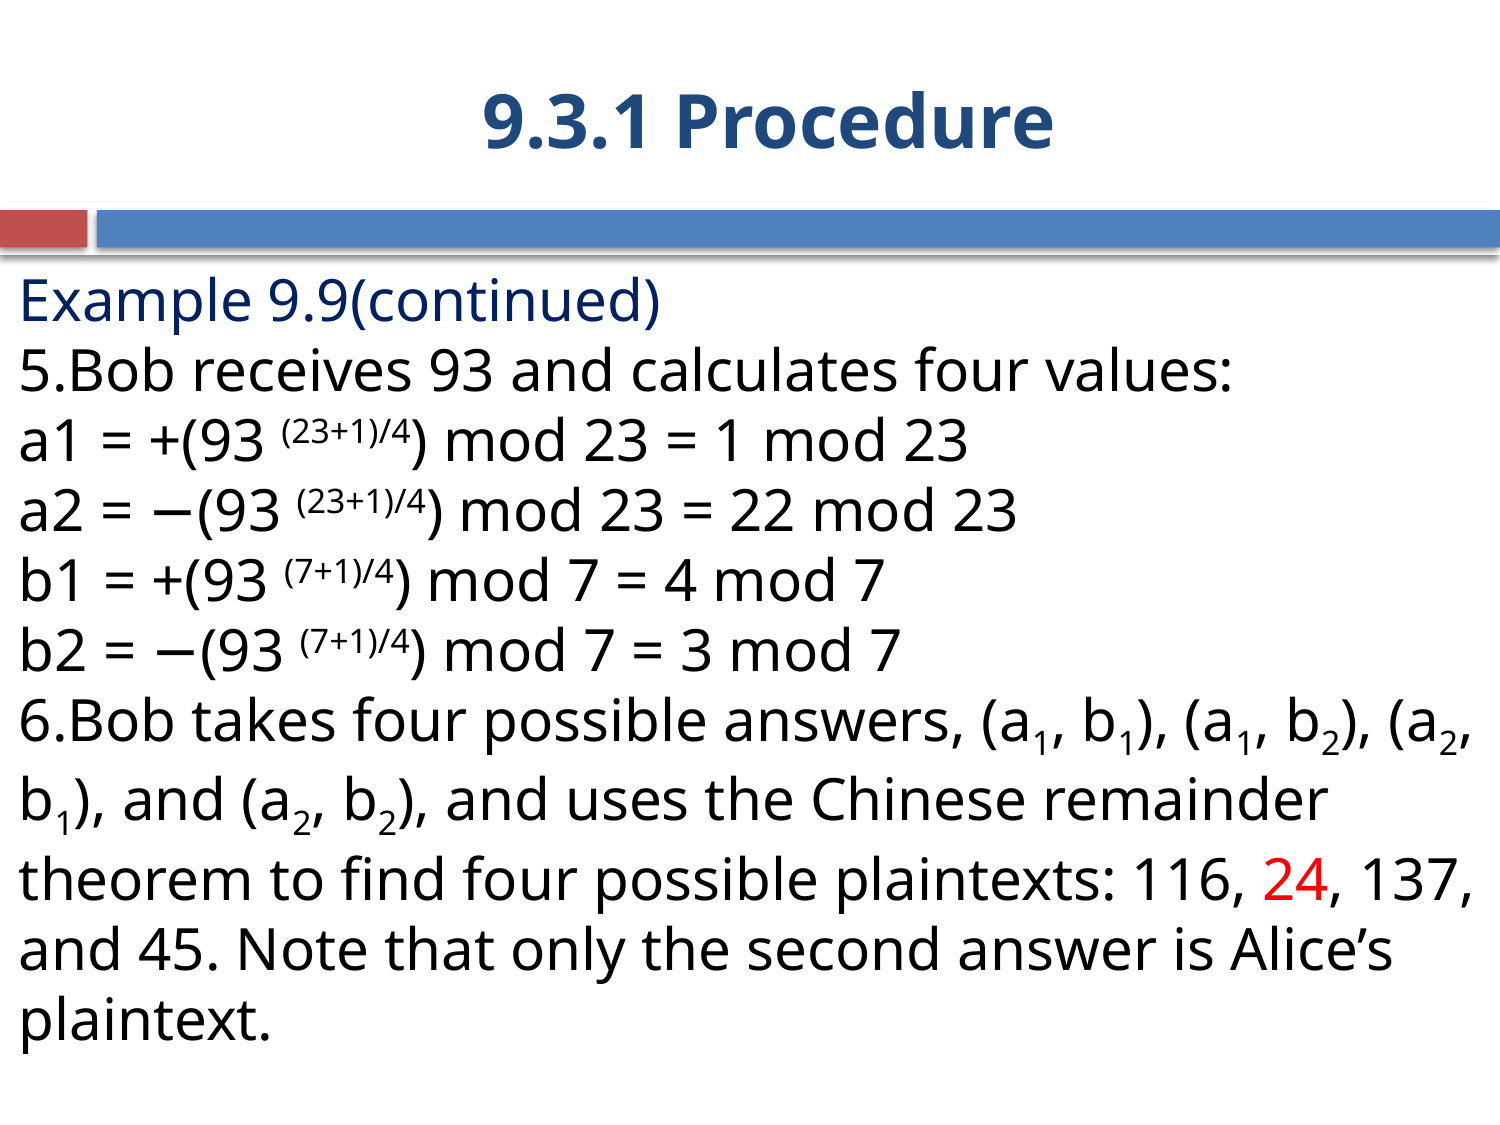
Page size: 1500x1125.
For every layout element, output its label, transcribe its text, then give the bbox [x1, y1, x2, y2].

list [0, 243, 1500, 1125]
text_box Example 9.9(continued) 5.Bob receives 93 and calculates four values: a1 = +(93 (23+1)/4) mod 23 = 1 mod 23 a2 = −(93 (23+1)/4) mod 23 = 22 mod 23 b1 = +(93 (7+1)/4) mod 7 = 4 mod 7 b2 = −(93 (7+1)/4) mod 7 = 3 mod 7 6.Bob takes four possible answers, (a1, b1), (a1, b2), (a2, b1), and (a2, b2), and uses the Chinese remainder theorem to find four possible plaintexts: 116, 24, 137, and 45. Note that only the second answer is Alice’s plaintext. [4, 255, 1500, 1125]
title 9.3.1 Procedure [100, 37, 1438, 200]
